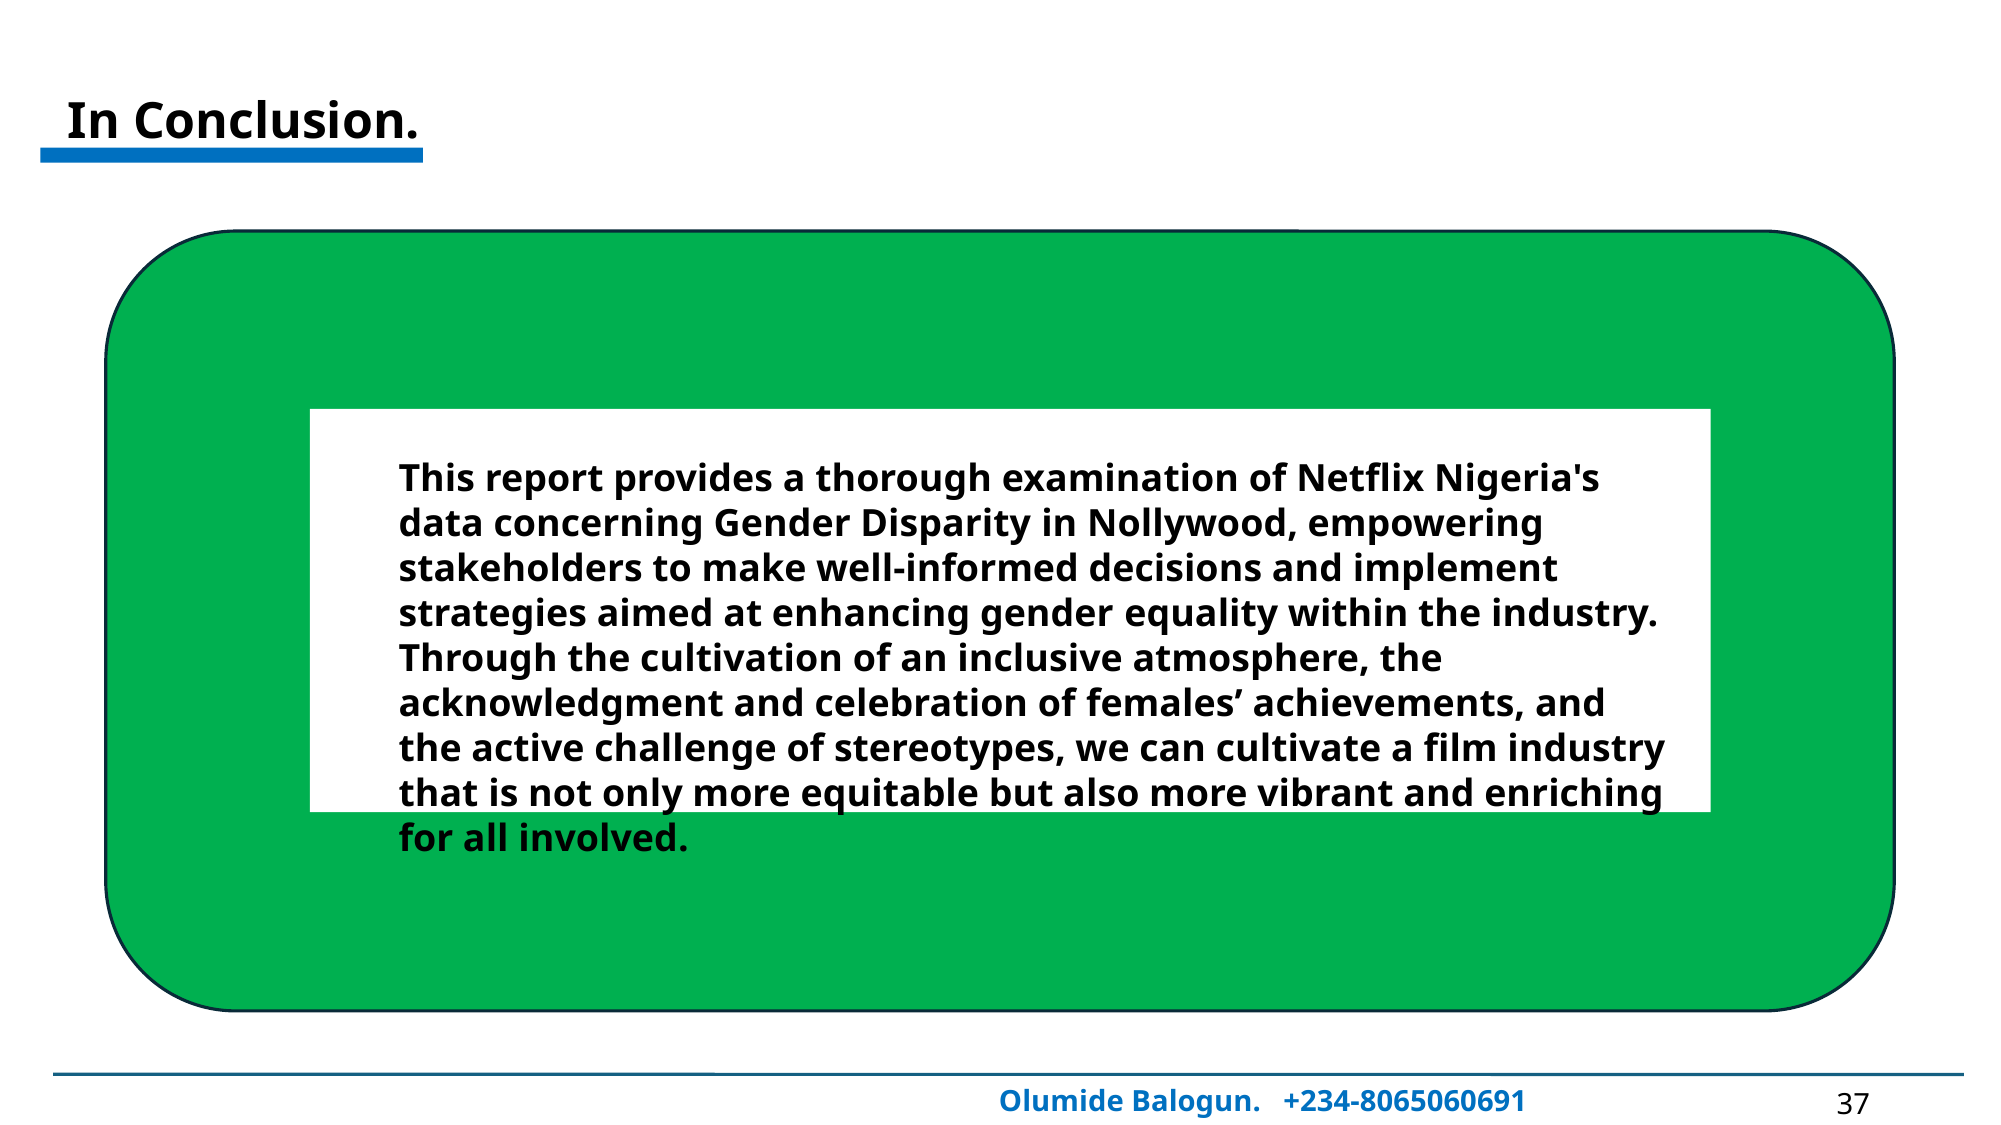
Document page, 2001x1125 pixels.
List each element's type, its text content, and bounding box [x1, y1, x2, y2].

text_box This report provides a thorough examination of Netflix Nigeria's data concerning Gender Disparity in Nollywood, empowering stakeholders to make well-informed decisions and implement strategies aimed at enhancing gender equality within the industry. Through the cultivation of an inclusive atmosphere, the acknowledgment and celebration of females’ achievements, and the active challenge of stereotypes, we can cultivate a film industry that is not only more equitable but also more vibrant and enriching for all involved. [383, 446, 1690, 866]
text_box [308, 407, 1712, 814]
text_box 37 [1821, 1077, 1893, 1125]
text_box In Conclusion. [53, 81, 436, 217]
text_box [104, 229, 1896, 1013]
text_box [39, 146, 424, 164]
text_box Olumide Balogun. +234-8065060691 [984, 1075, 1597, 1125]
